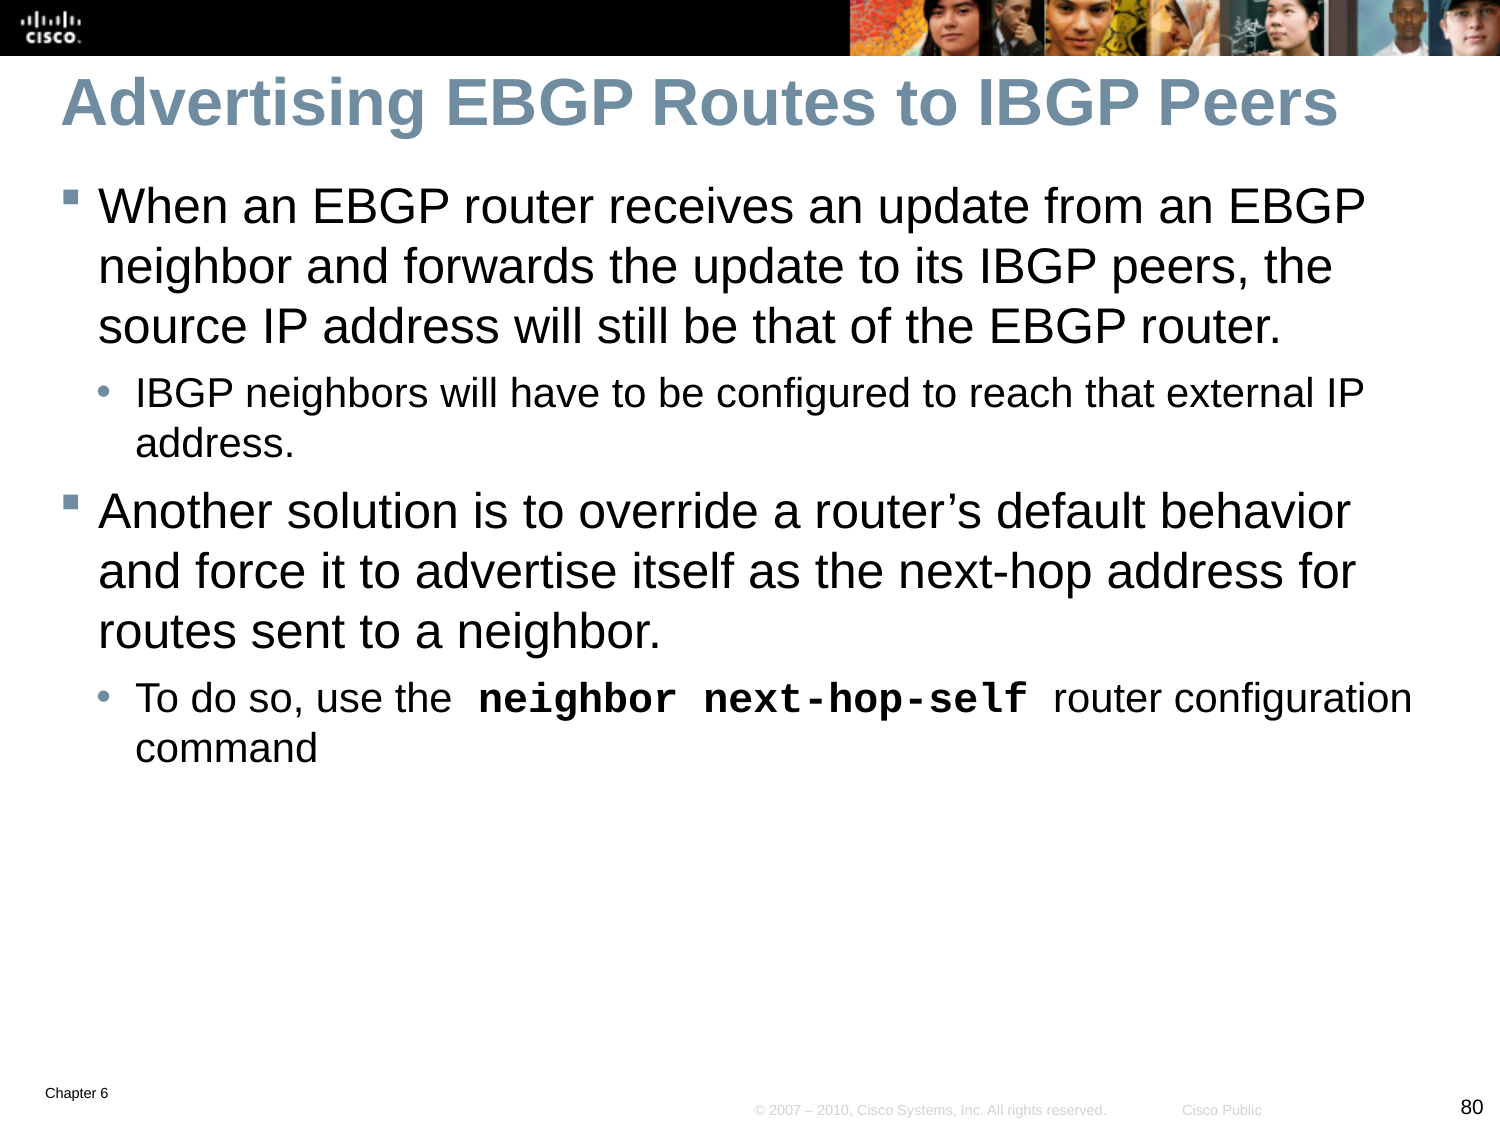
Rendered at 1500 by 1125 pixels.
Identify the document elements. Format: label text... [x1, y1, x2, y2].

picture [0, 0, 1500, 56]
list When an EBGP router receives an update from an EBGP neighbor and forwards the update to its IBGP peers, the source IP address will still be that of the EBGP router. IBGP neighbors will have to be configured to reach that external IP address. Another solution is to override a router’s default behavior and force it to advertise itself as the next-hop address for routes sent to a neighbor. To do so, use the neighbor next-hop-self router configuration command [45, 166, 1444, 1061]
title Advertising EBGP Routes to IBGP Peers [45, 59, 1444, 150]
